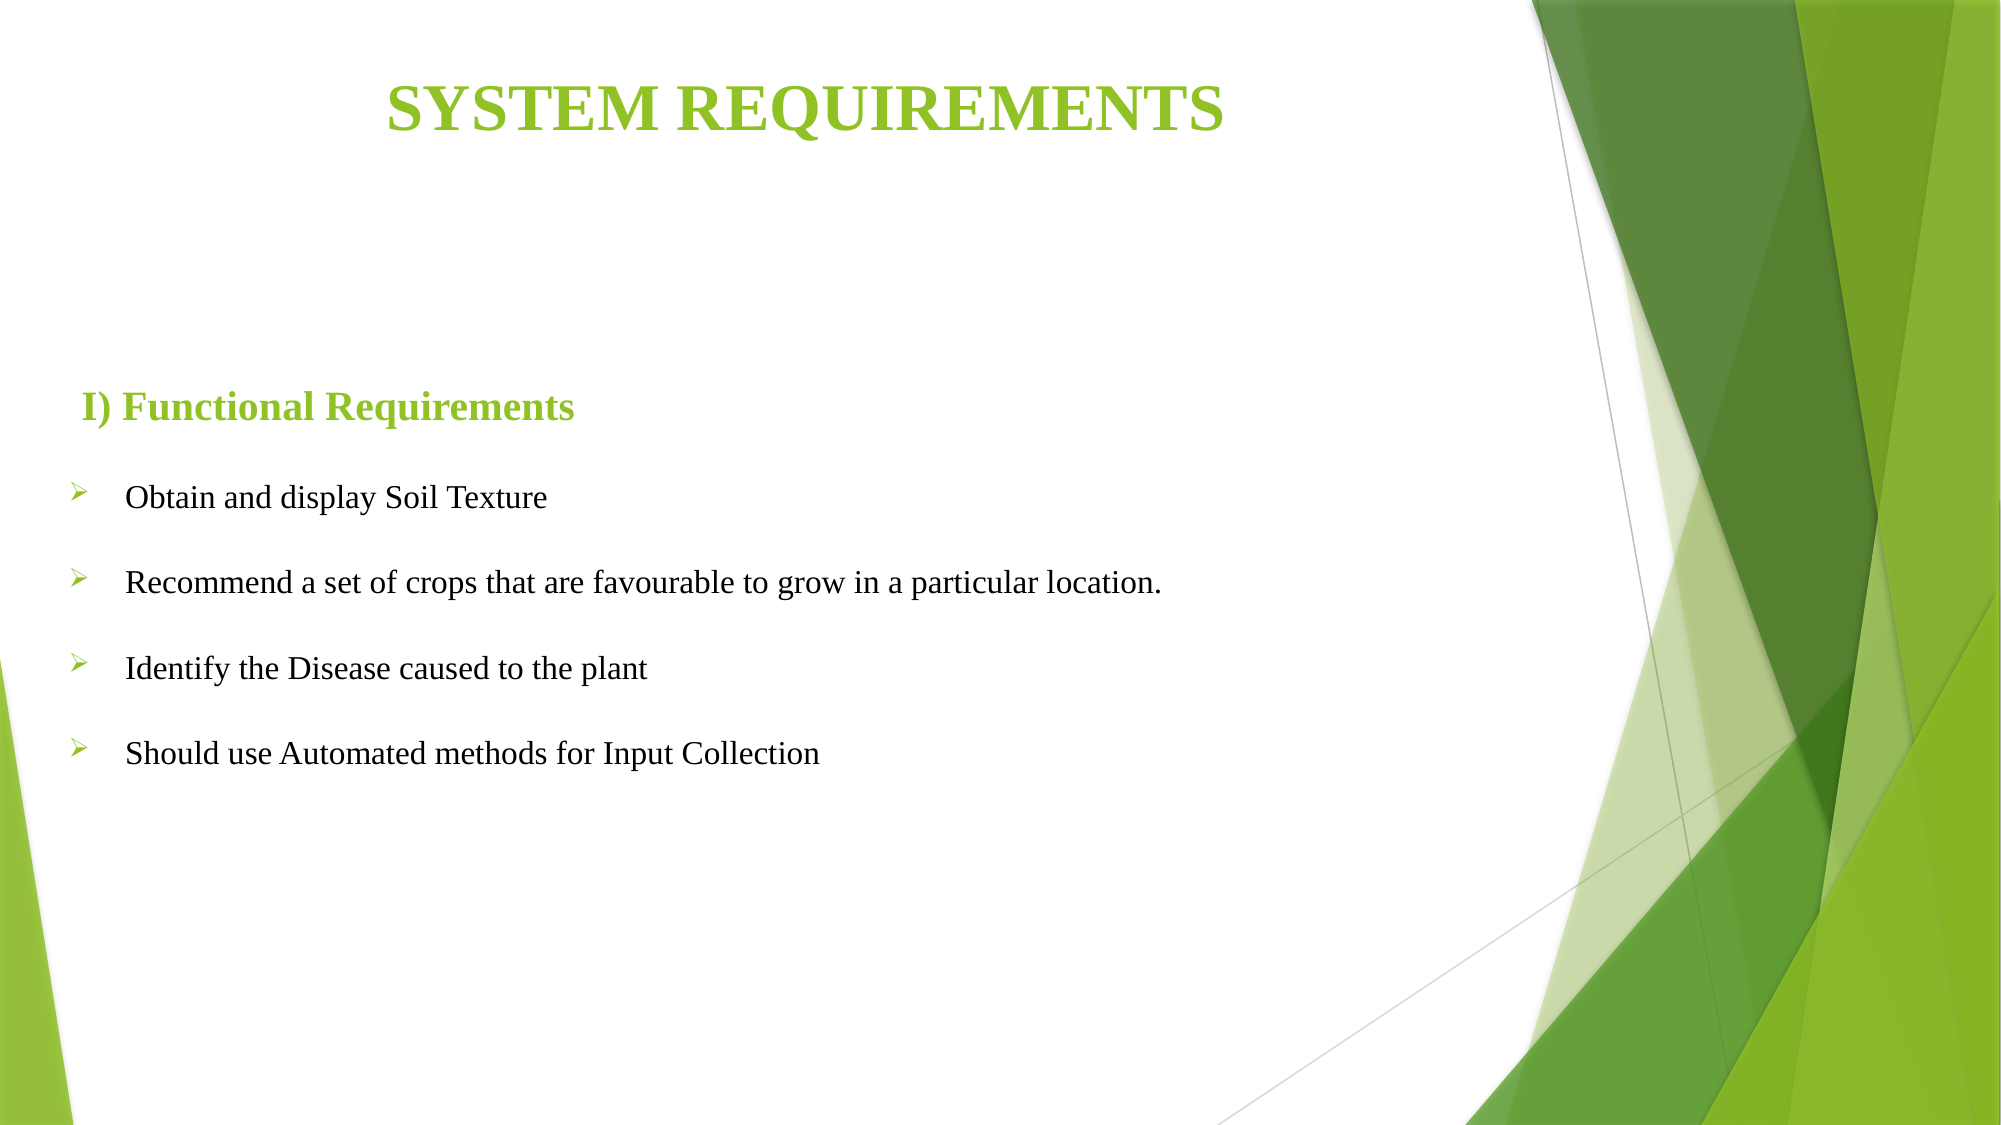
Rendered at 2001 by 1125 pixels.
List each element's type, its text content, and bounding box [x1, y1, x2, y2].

title SYSTEM REQUIREMENTS [100, 56, 1512, 242]
list I) Functional Requirements Obtain and display Soil Texture Recommend a set of crops that are favourable to grow in a particular location. Identify the Disease caused to the plant Should use Automated methods for Input Collection [53, 242, 1634, 1125]
